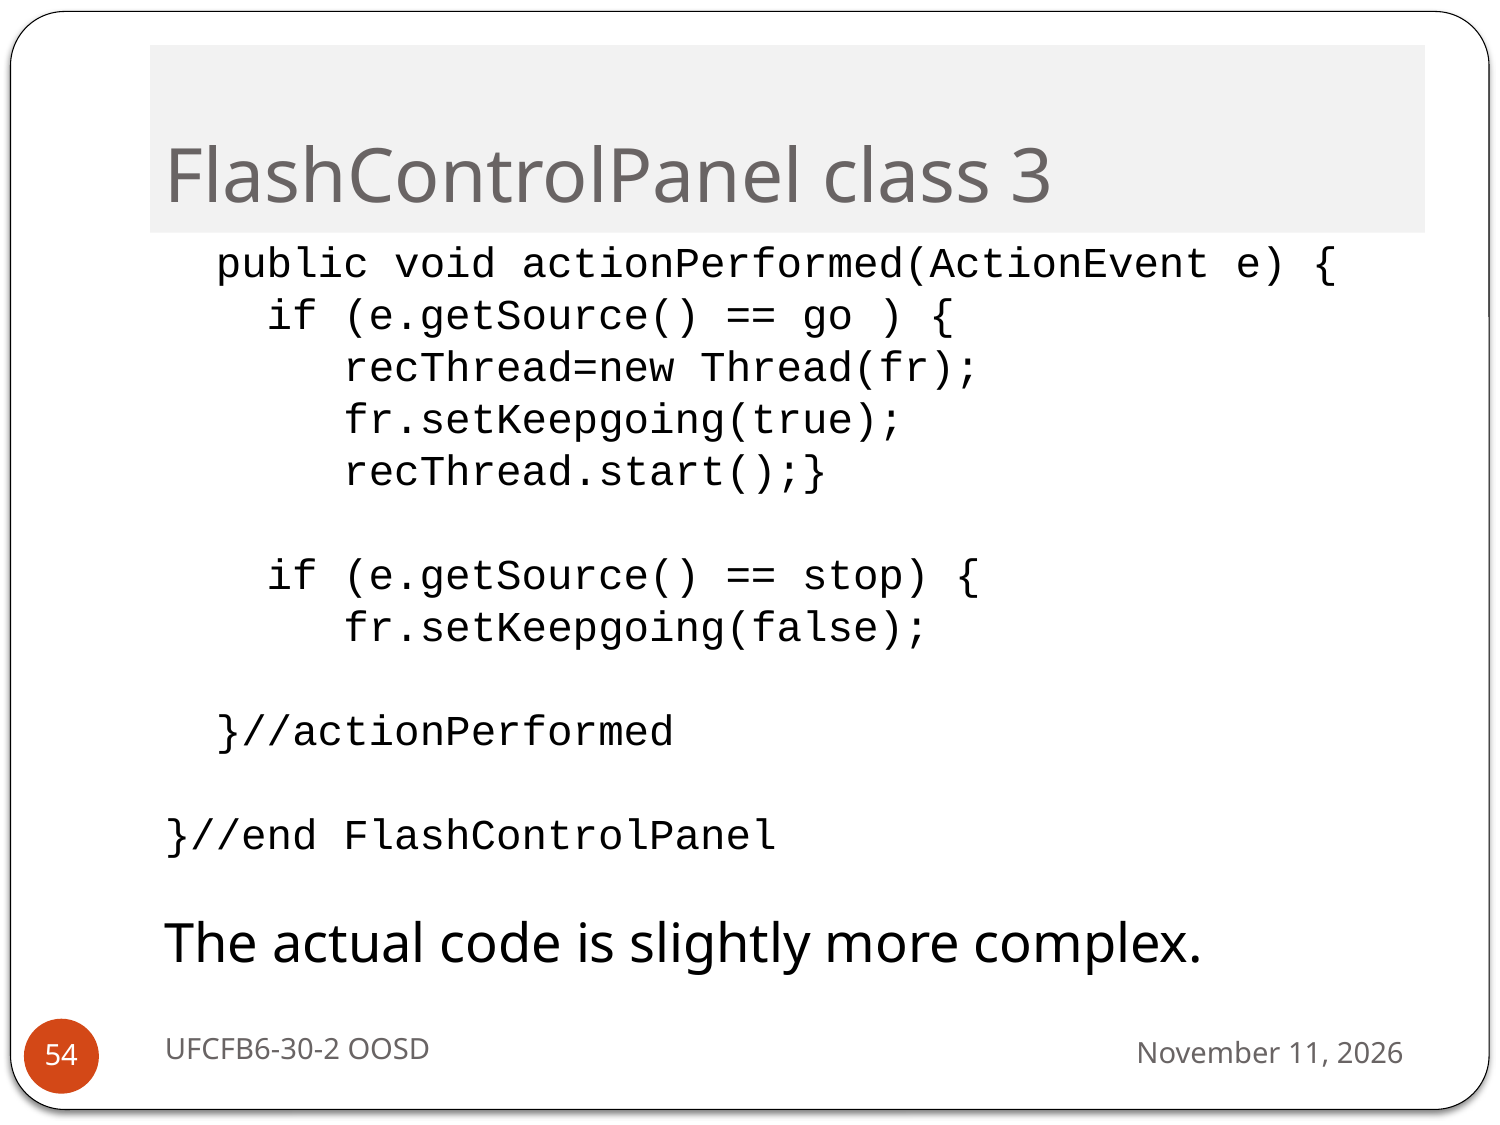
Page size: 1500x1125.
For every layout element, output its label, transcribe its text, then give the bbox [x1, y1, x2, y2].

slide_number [1012, 1015, 1419, 1094]
slide_number 54 [23, 1018, 99, 1094]
footer UFCFB6-30-2 OOSD [150, 1012, 800, 1088]
title FlashControlPanel class 3 [150, 45, 1425, 233]
list public void actionPerformed(ActionEvent e) { if (e.getSource() == go ) { recThread=new Thread(fr); fr.setKeepgoing(true); recThread.start();} if (e.getSource() == stop) { fr.setKeepgoing(false); }//actionPerformed }//end FlashControlPanel The actual code is slightly more complex. [150, 237, 1425, 988]
